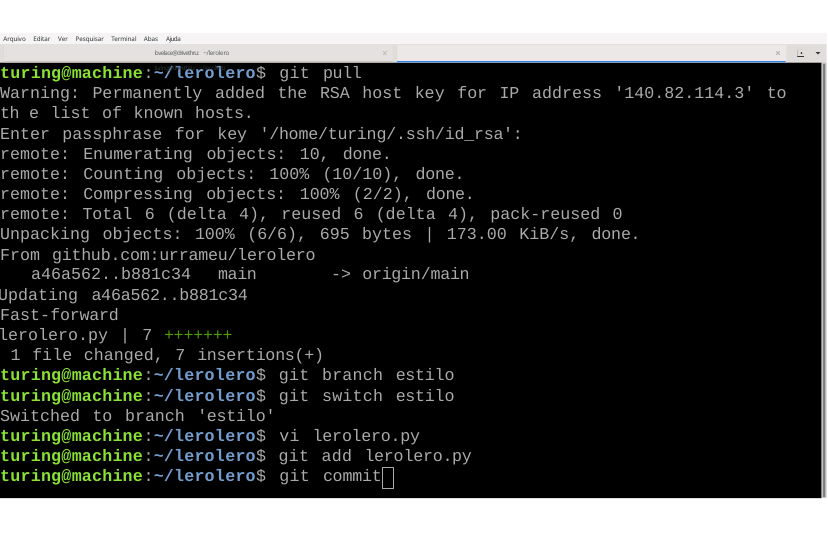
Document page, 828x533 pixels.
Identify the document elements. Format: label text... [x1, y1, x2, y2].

text_box Arquivo Editar Ver Pesquisar Terminal Abas Ajuda lovelace@drivethru: ~/lerolero turing@drivethru: ~/lerolero [1, 32, 635, 43]
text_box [0, 44, 827, 499]
